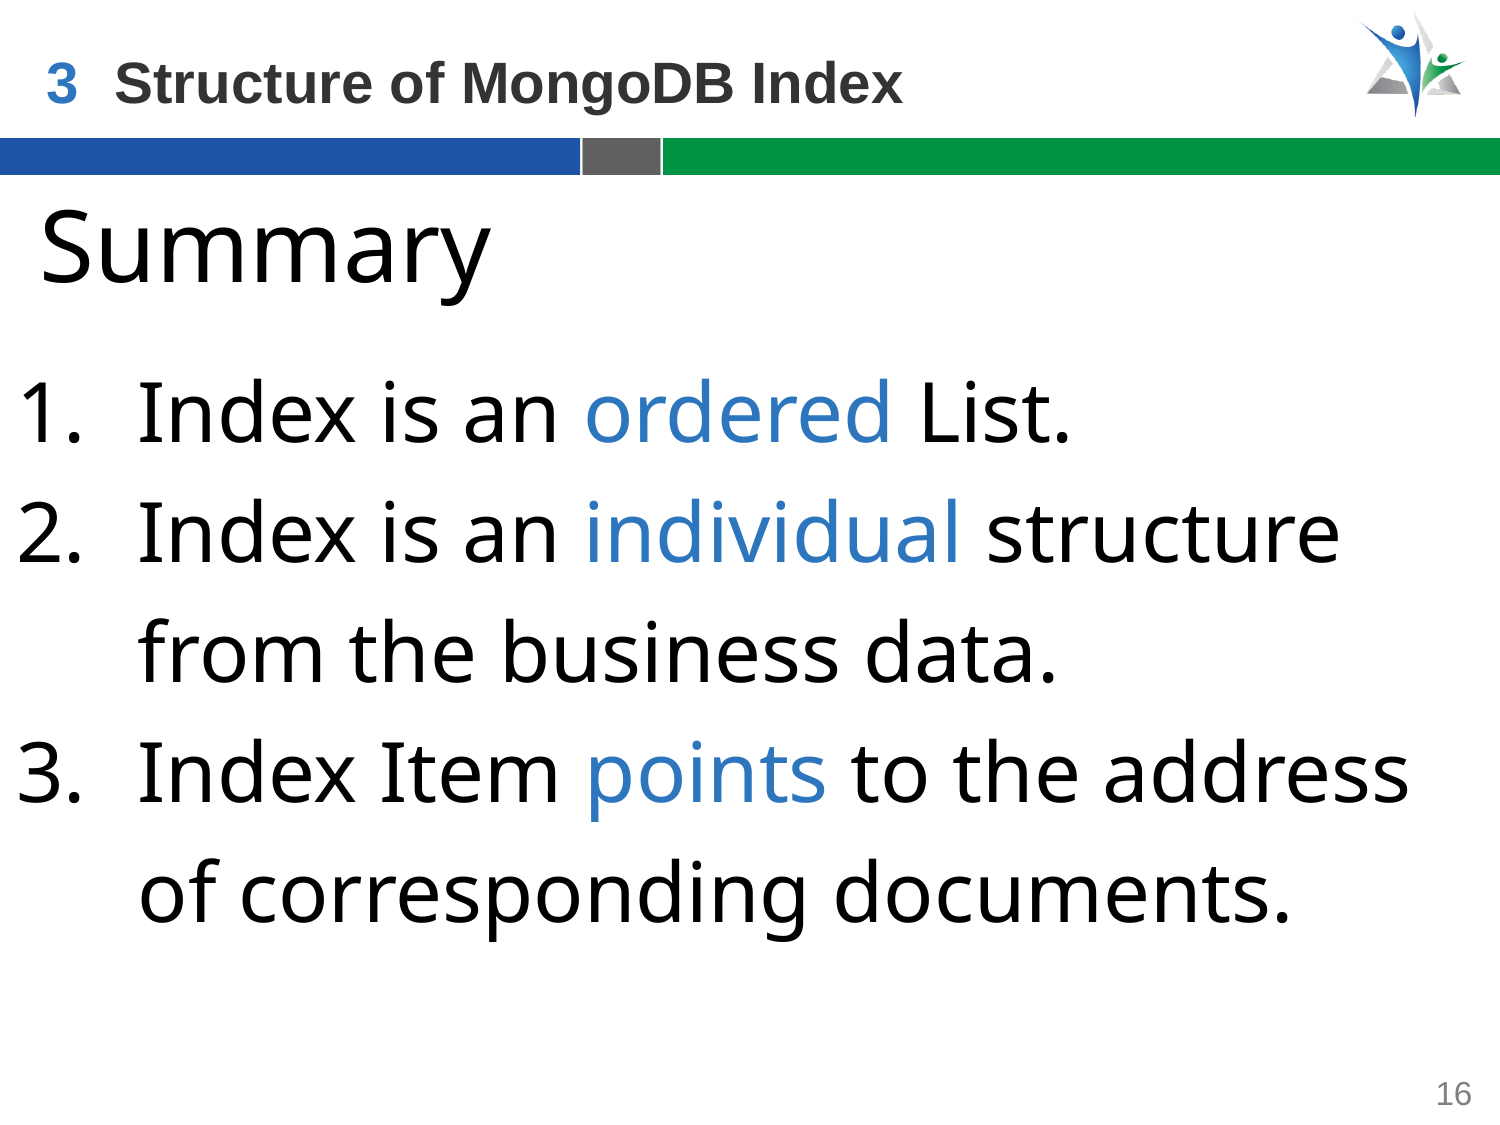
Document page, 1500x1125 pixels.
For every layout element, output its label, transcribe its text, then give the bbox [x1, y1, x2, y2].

text_box Summary [24, 174, 1431, 310]
list 3 [24, 37, 99, 124]
picture [1350, 12, 1476, 117]
text_box Index is an ordered List. Index is an individual structure from the business data. Index Item points to the address of corresponding documents. [1, 331, 1464, 947]
list Structure of MongoDB Index [99, 37, 1413, 124]
picture [0, 138, 1500, 175]
